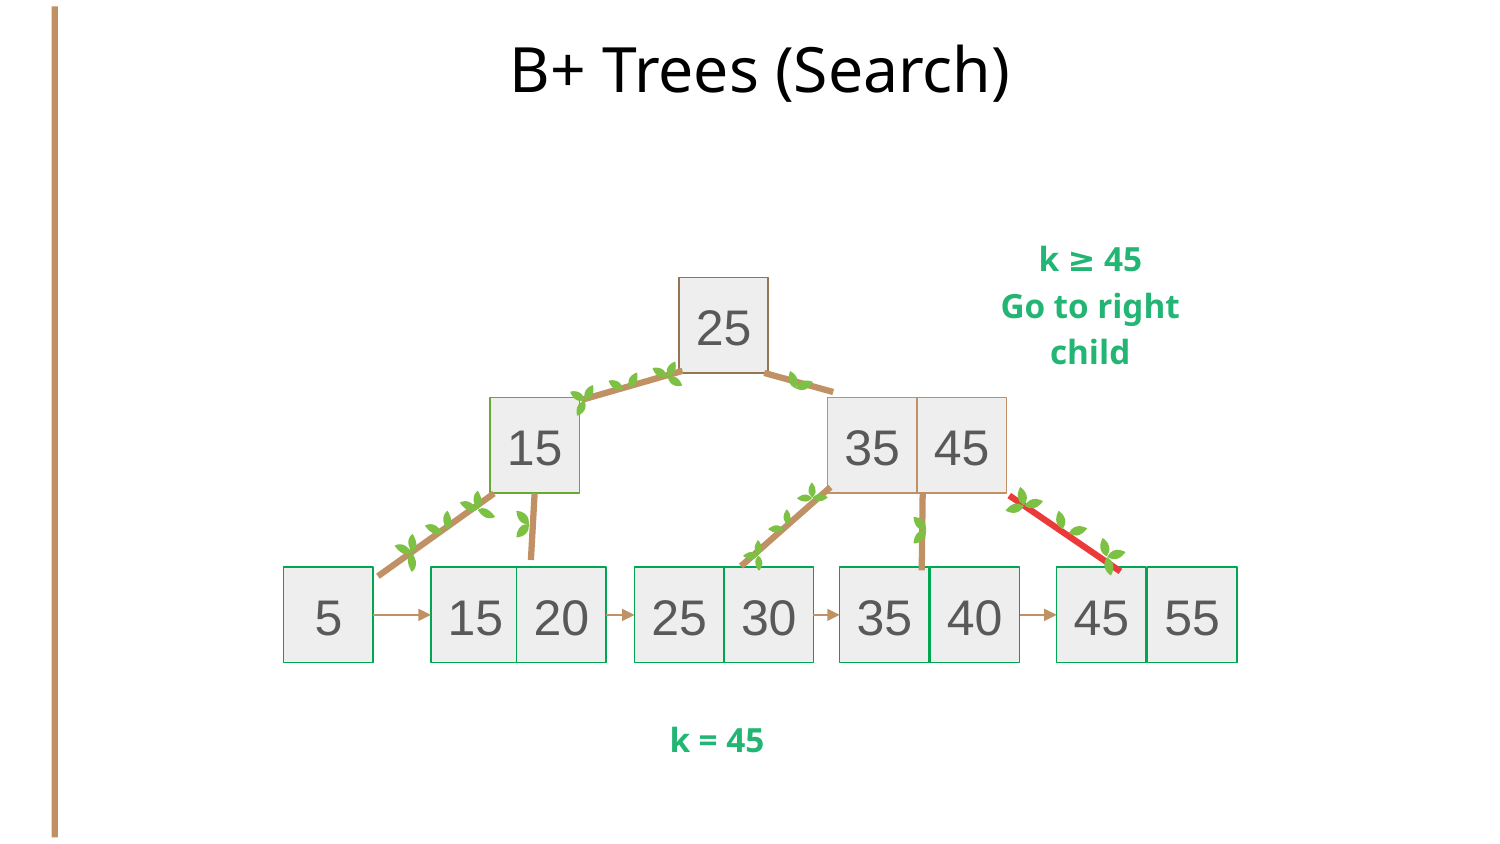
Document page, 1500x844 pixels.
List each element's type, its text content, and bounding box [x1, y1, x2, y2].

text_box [530, 492, 535, 561]
text_box 25 [678, 277, 769, 374]
text_box 25 [634, 567, 723, 663]
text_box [516, 510, 529, 538]
text_box 35 [827, 397, 916, 494]
text_box 55 [1147, 567, 1237, 663]
text_box 15 [489, 397, 580, 494]
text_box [570, 697, 864, 777]
text_box 45 [1056, 567, 1147, 663]
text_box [581, 370, 683, 376]
text_box 20 [516, 567, 606, 663]
text_box 30 [723, 567, 814, 663]
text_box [734, 486, 836, 567]
text_box 15 [430, 567, 516, 663]
text_box 35 [839, 567, 929, 663]
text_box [377, 493, 495, 577]
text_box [929, 495, 1128, 663]
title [220, 27, 1300, 107]
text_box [763, 372, 834, 393]
text_box 5 [283, 567, 374, 663]
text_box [571, 375, 681, 402]
text_box 45 [916, 397, 1007, 494]
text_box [913, 493, 927, 571]
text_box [943, 217, 1237, 344]
